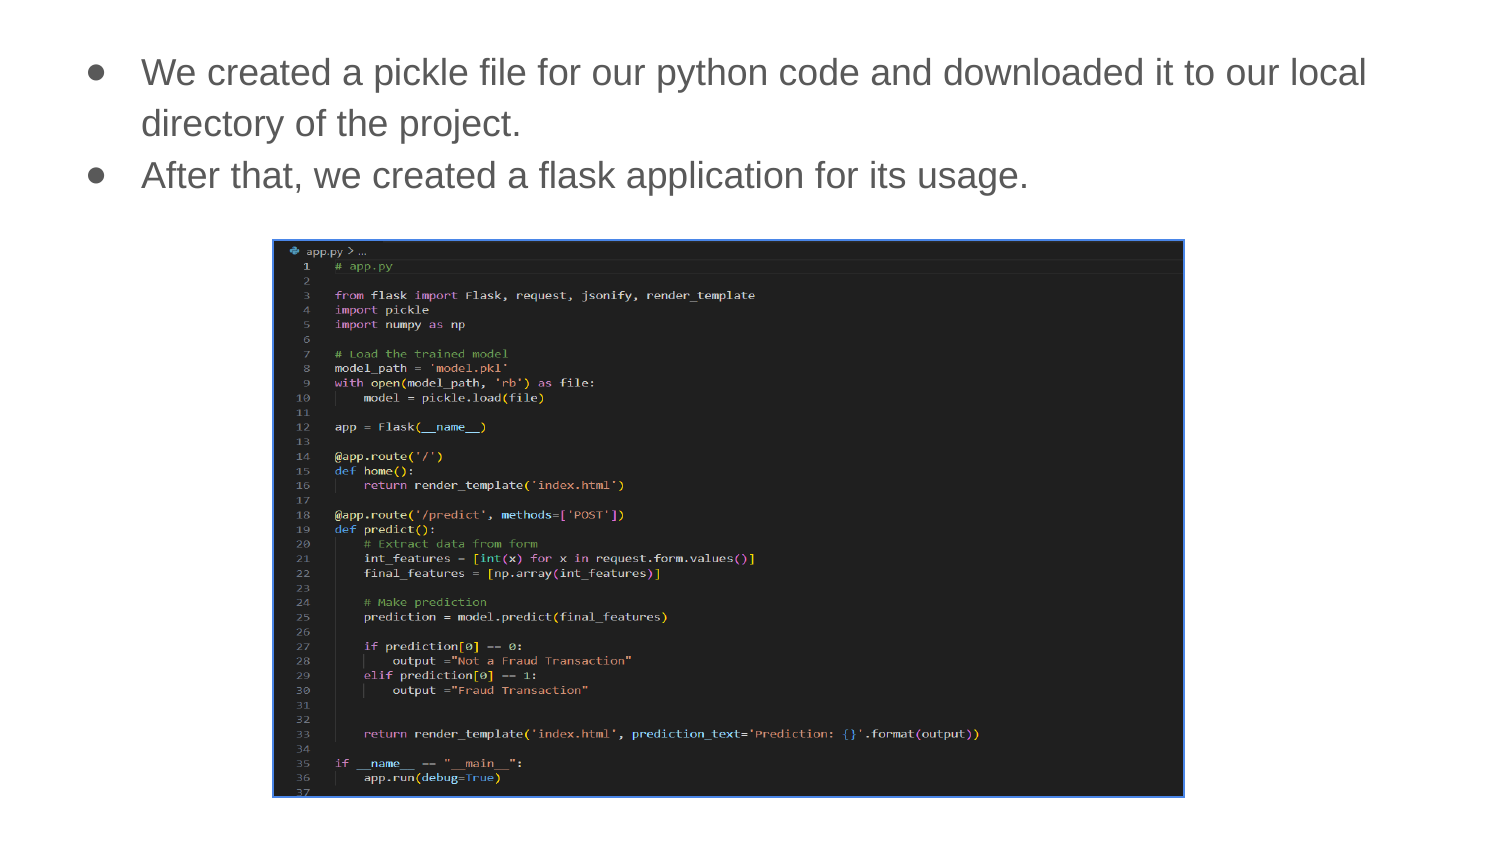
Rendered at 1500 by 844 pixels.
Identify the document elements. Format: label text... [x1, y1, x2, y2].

picture [274, 240, 1184, 797]
list We created a pickle file for our python code and downloaded it to our local directory of the project. After that, we created a flask application for its usage. [51, 25, 1449, 844]
